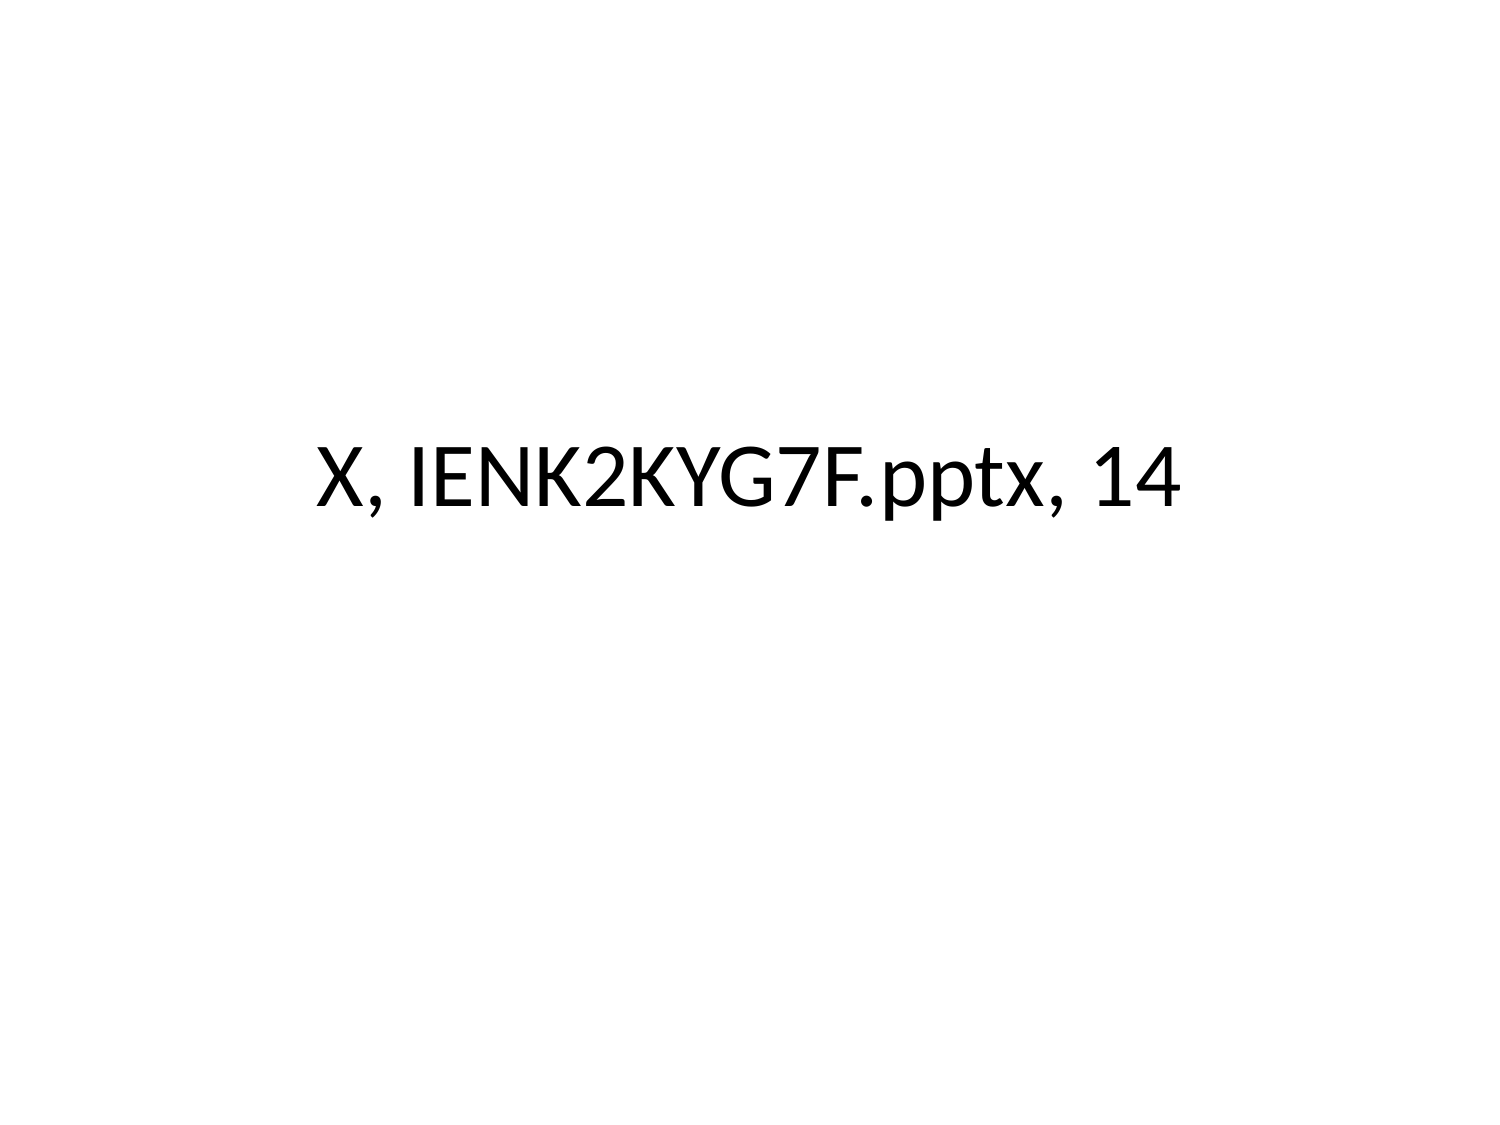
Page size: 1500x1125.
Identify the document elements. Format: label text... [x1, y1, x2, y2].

title X, IENK2KYG7F.pptx, 14 [112, 349, 1388, 591]
